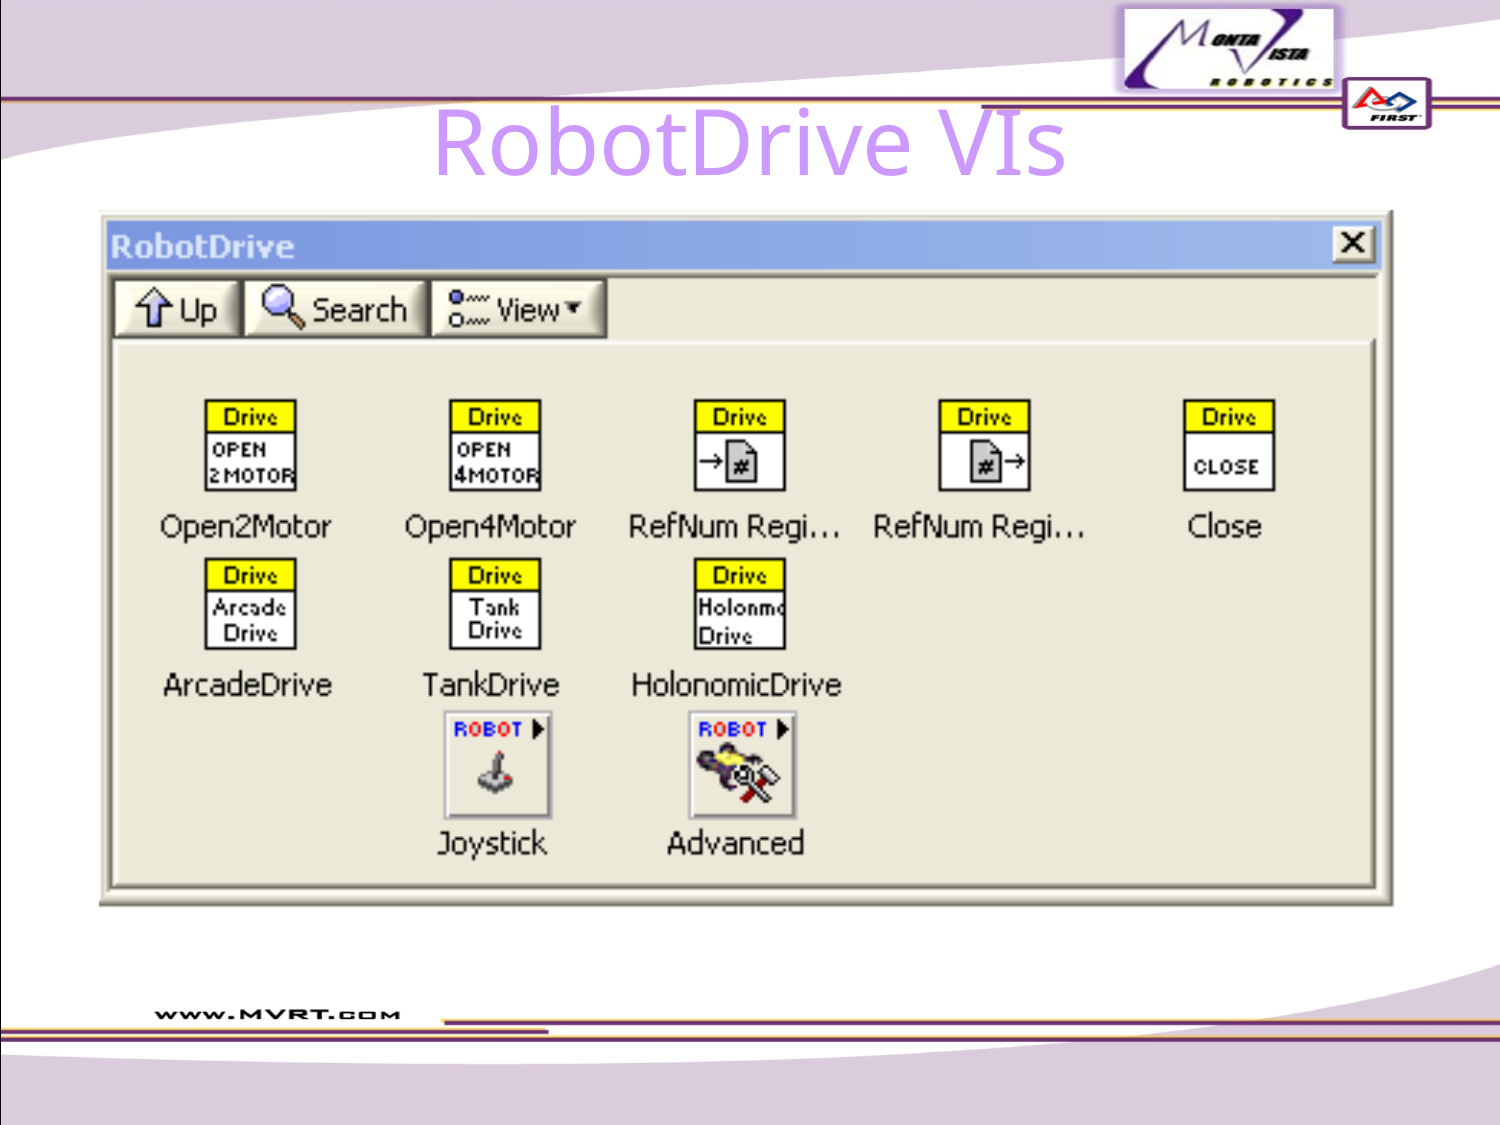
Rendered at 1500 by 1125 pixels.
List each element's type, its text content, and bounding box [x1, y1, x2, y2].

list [99, 210, 1401, 913]
title RobotDrive VIs [74, 44, 1426, 233]
picture [0, 0, 1500, 1125]
